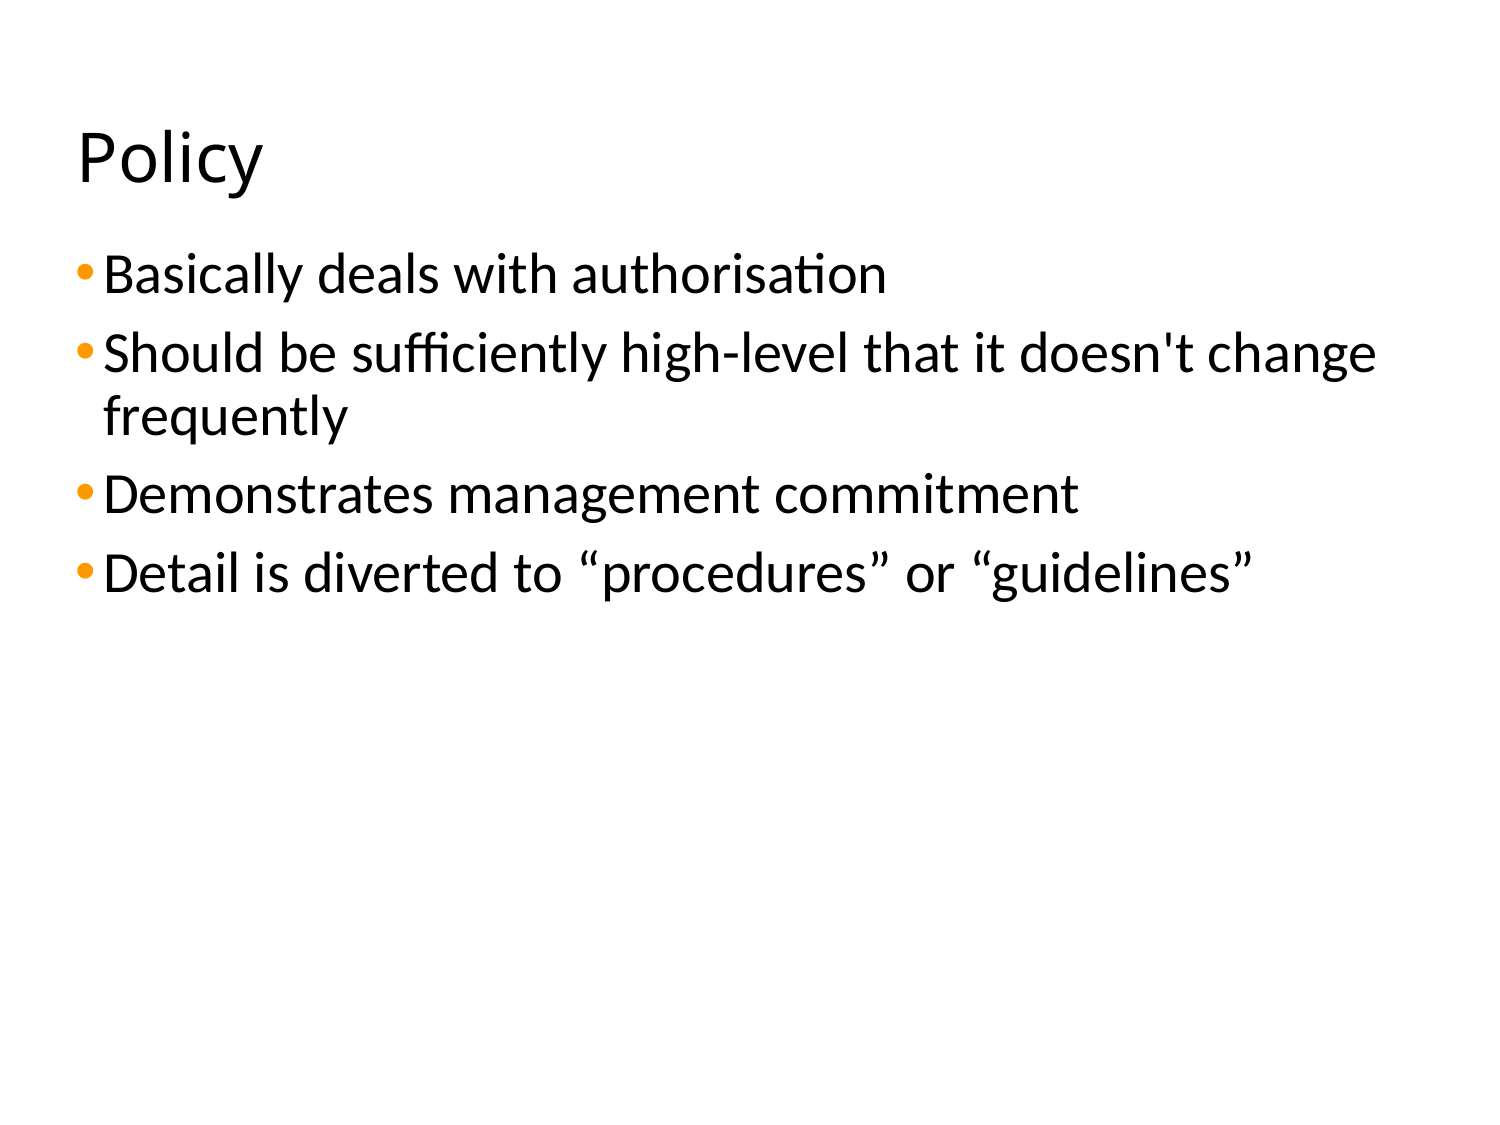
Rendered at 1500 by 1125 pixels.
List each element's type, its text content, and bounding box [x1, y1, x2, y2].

list Basically deals with authorisation Should be sufficiently high-level that it doesn't change frequently Demonstrates management commitment Detail is diverted to “procedures” or “guidelines” [75, 243, 1422, 973]
title Policy [76, 90, 1420, 229]
